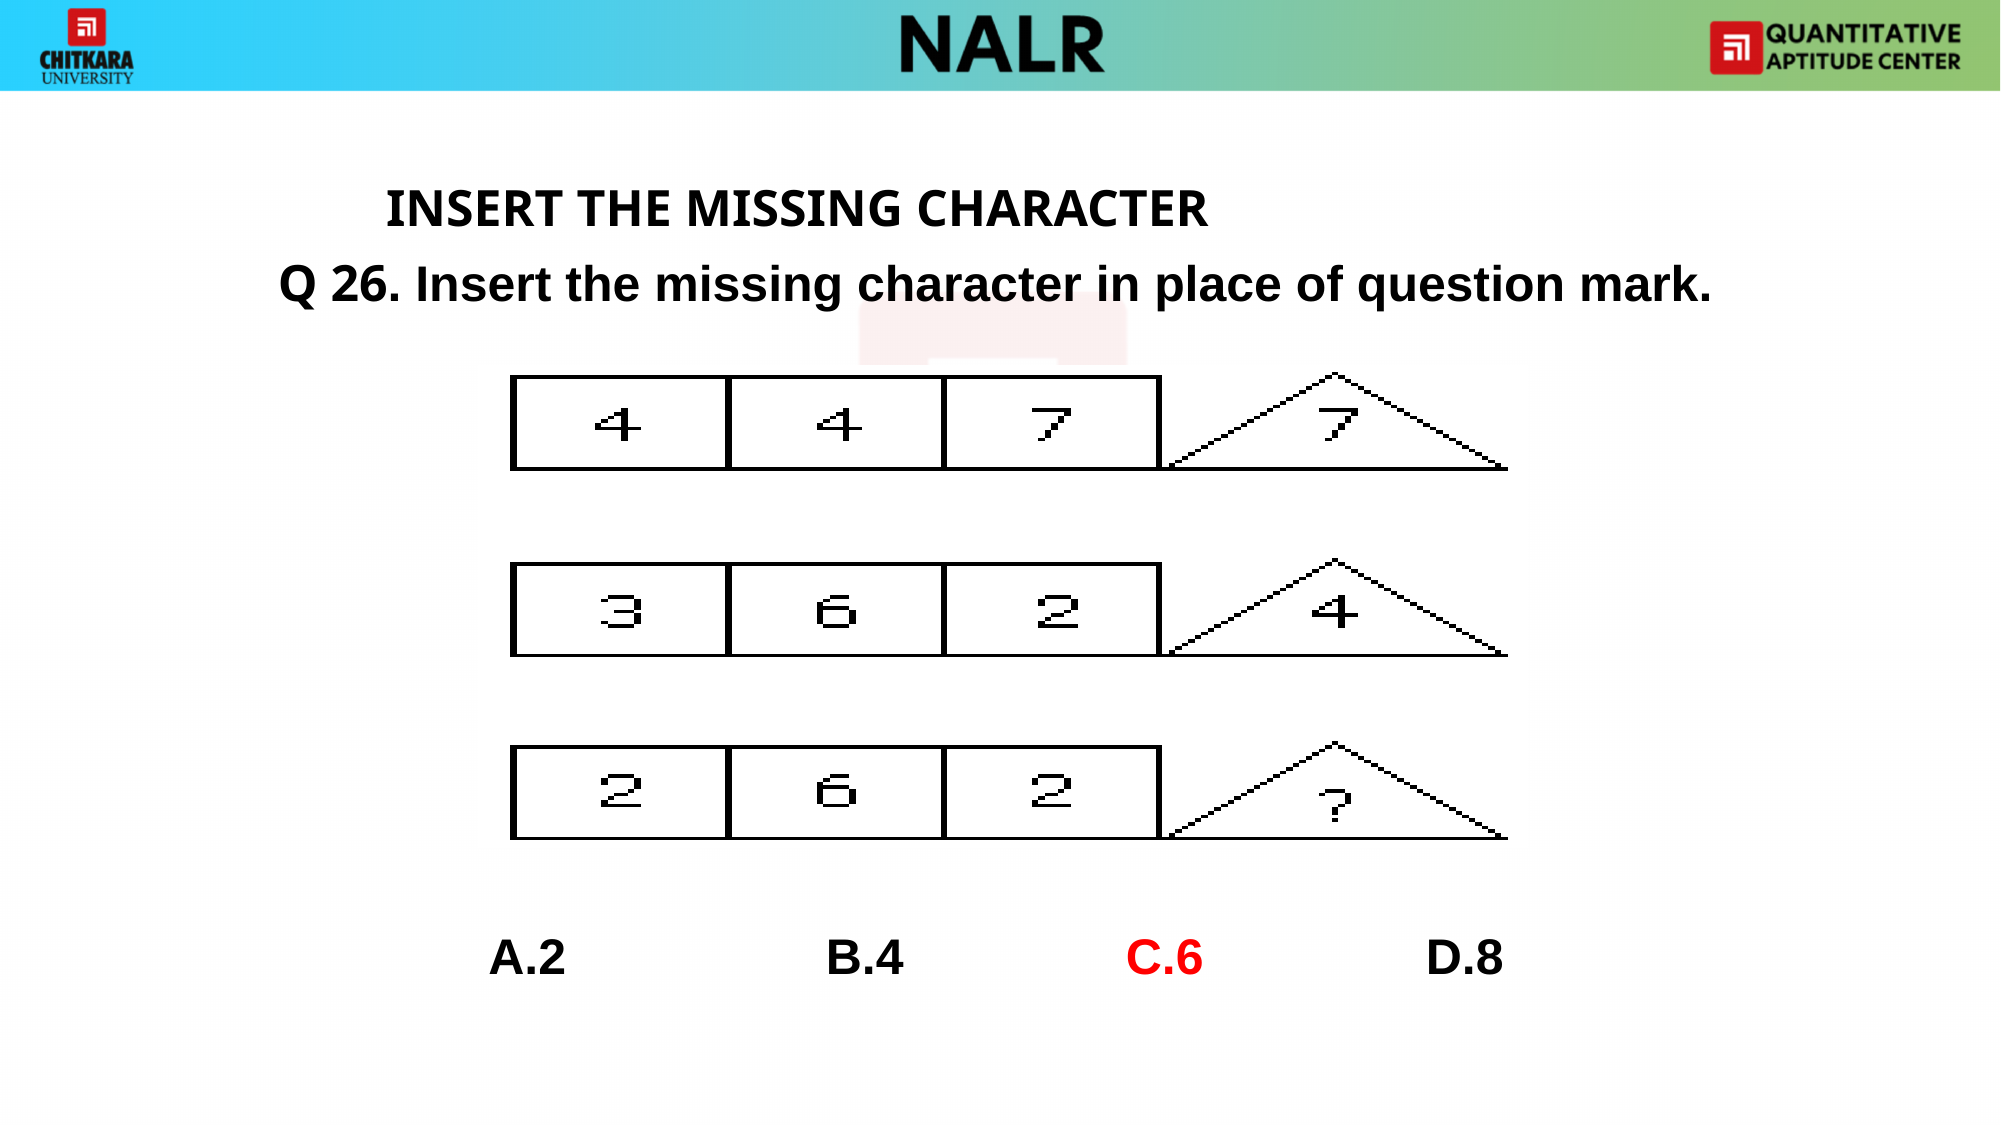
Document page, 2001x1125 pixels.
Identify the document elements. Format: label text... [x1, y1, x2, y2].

picture [0, 0, 2001, 1125]
list INSERT THE MISSING CHARACTER Q 26. Insert the missing character in place of question mark. A.2 B.4 C.6 D.8 [33, 175, 1959, 1053]
